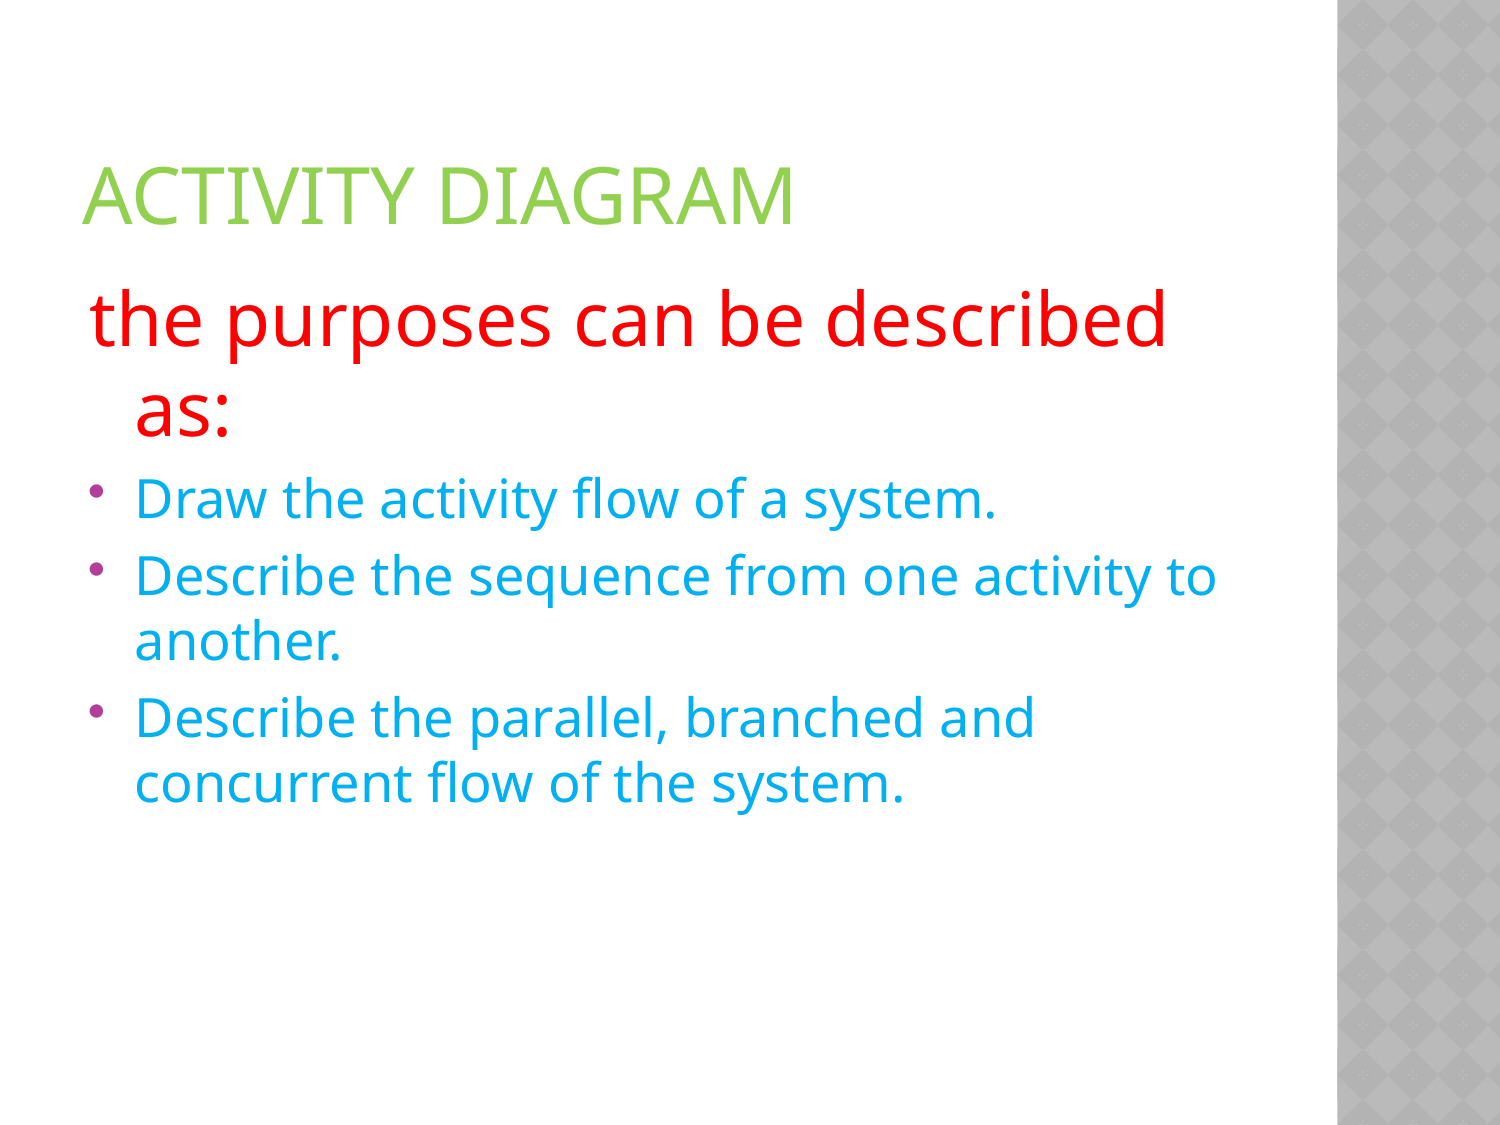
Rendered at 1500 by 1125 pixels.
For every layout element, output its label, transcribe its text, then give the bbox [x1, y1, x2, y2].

title Activity Diagram [75, 52, 1263, 240]
list the purposes can be described as: Draw the activity flow of a system. Describe the sequence from one activity to another. Describe the parallel, branched and concurrent flow of the system. [75, 264, 1263, 1059]
